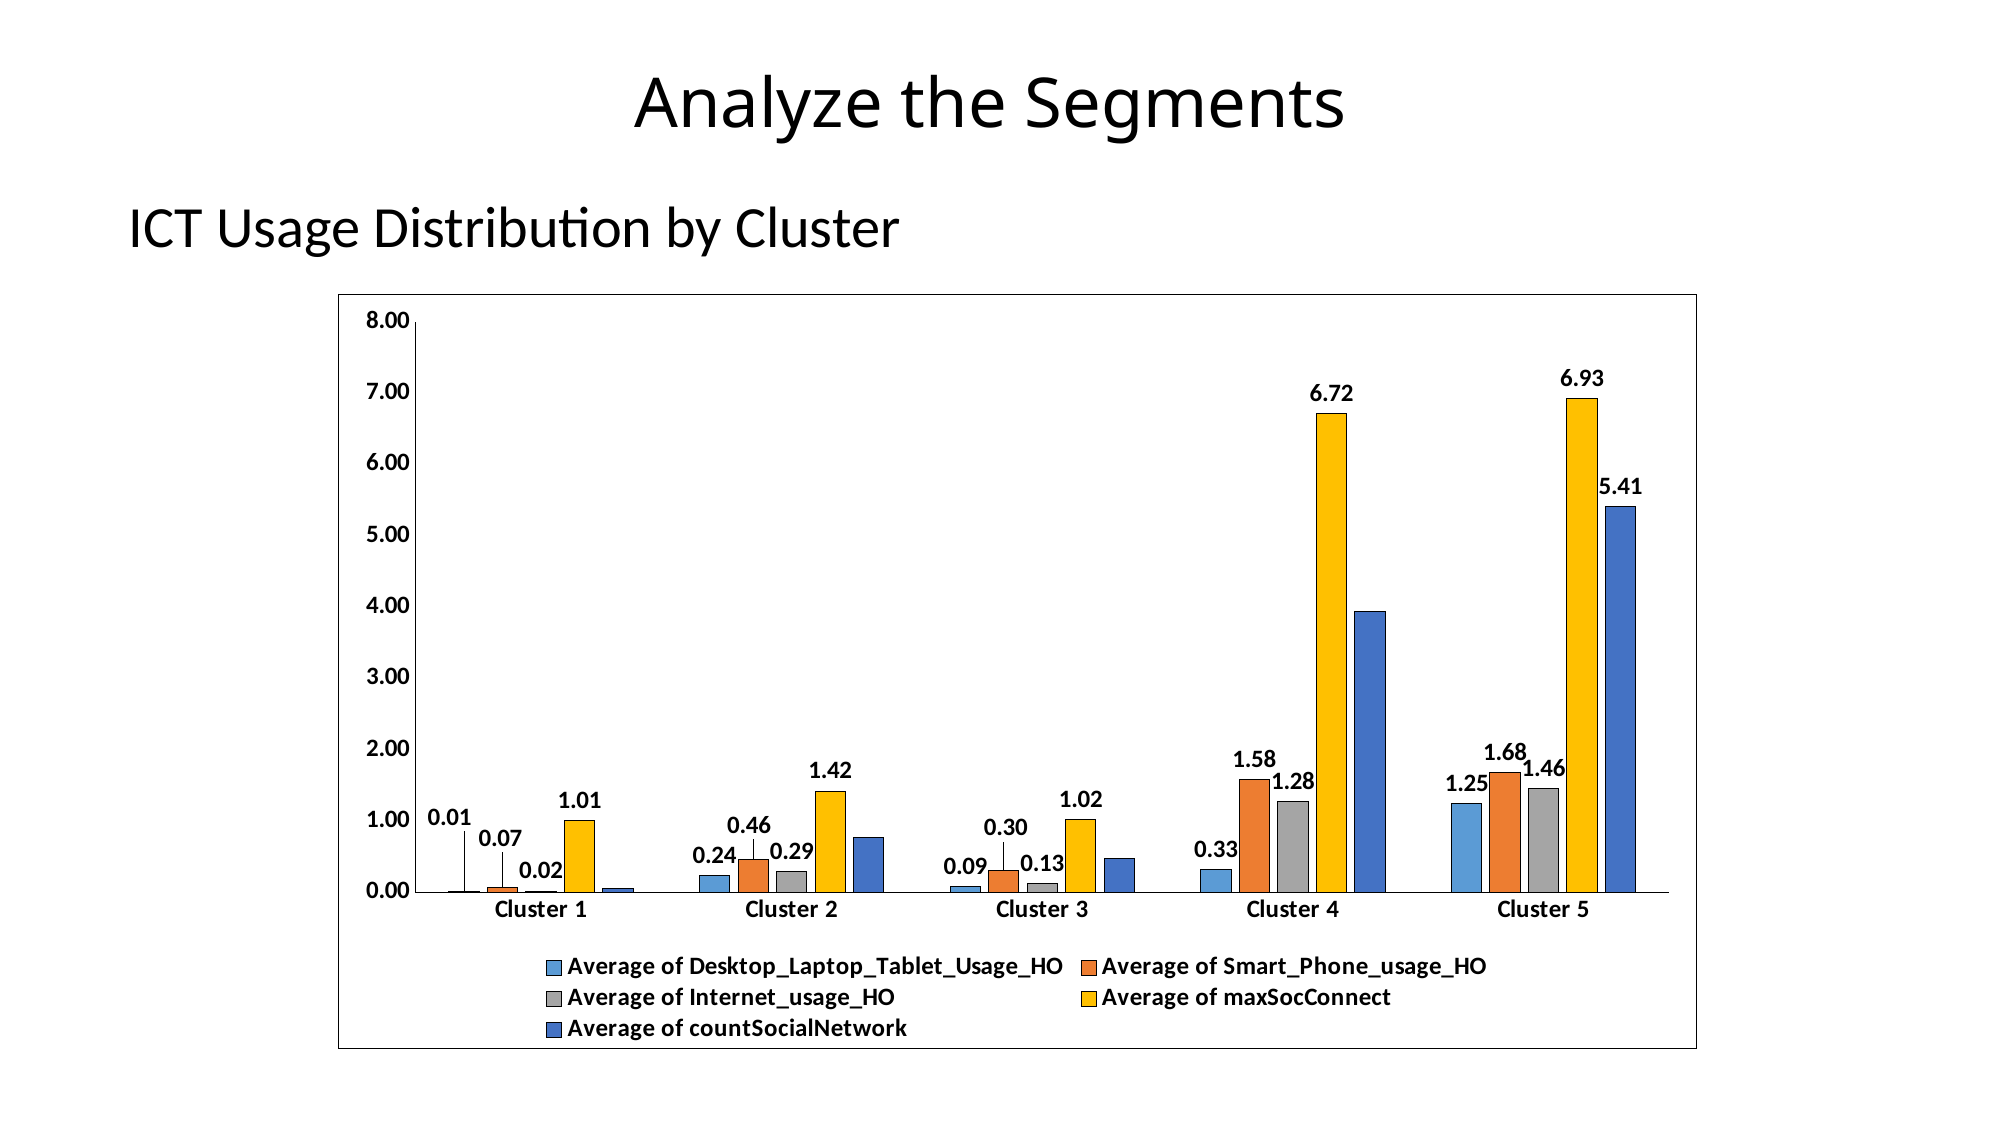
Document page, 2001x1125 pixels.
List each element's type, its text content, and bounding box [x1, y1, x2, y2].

list ICT Usage Distribution by Cluster [113, 189, 1980, 1106]
chart [338, 294, 1697, 1049]
title Analyze the Segments [137, 59, 1862, 150]
